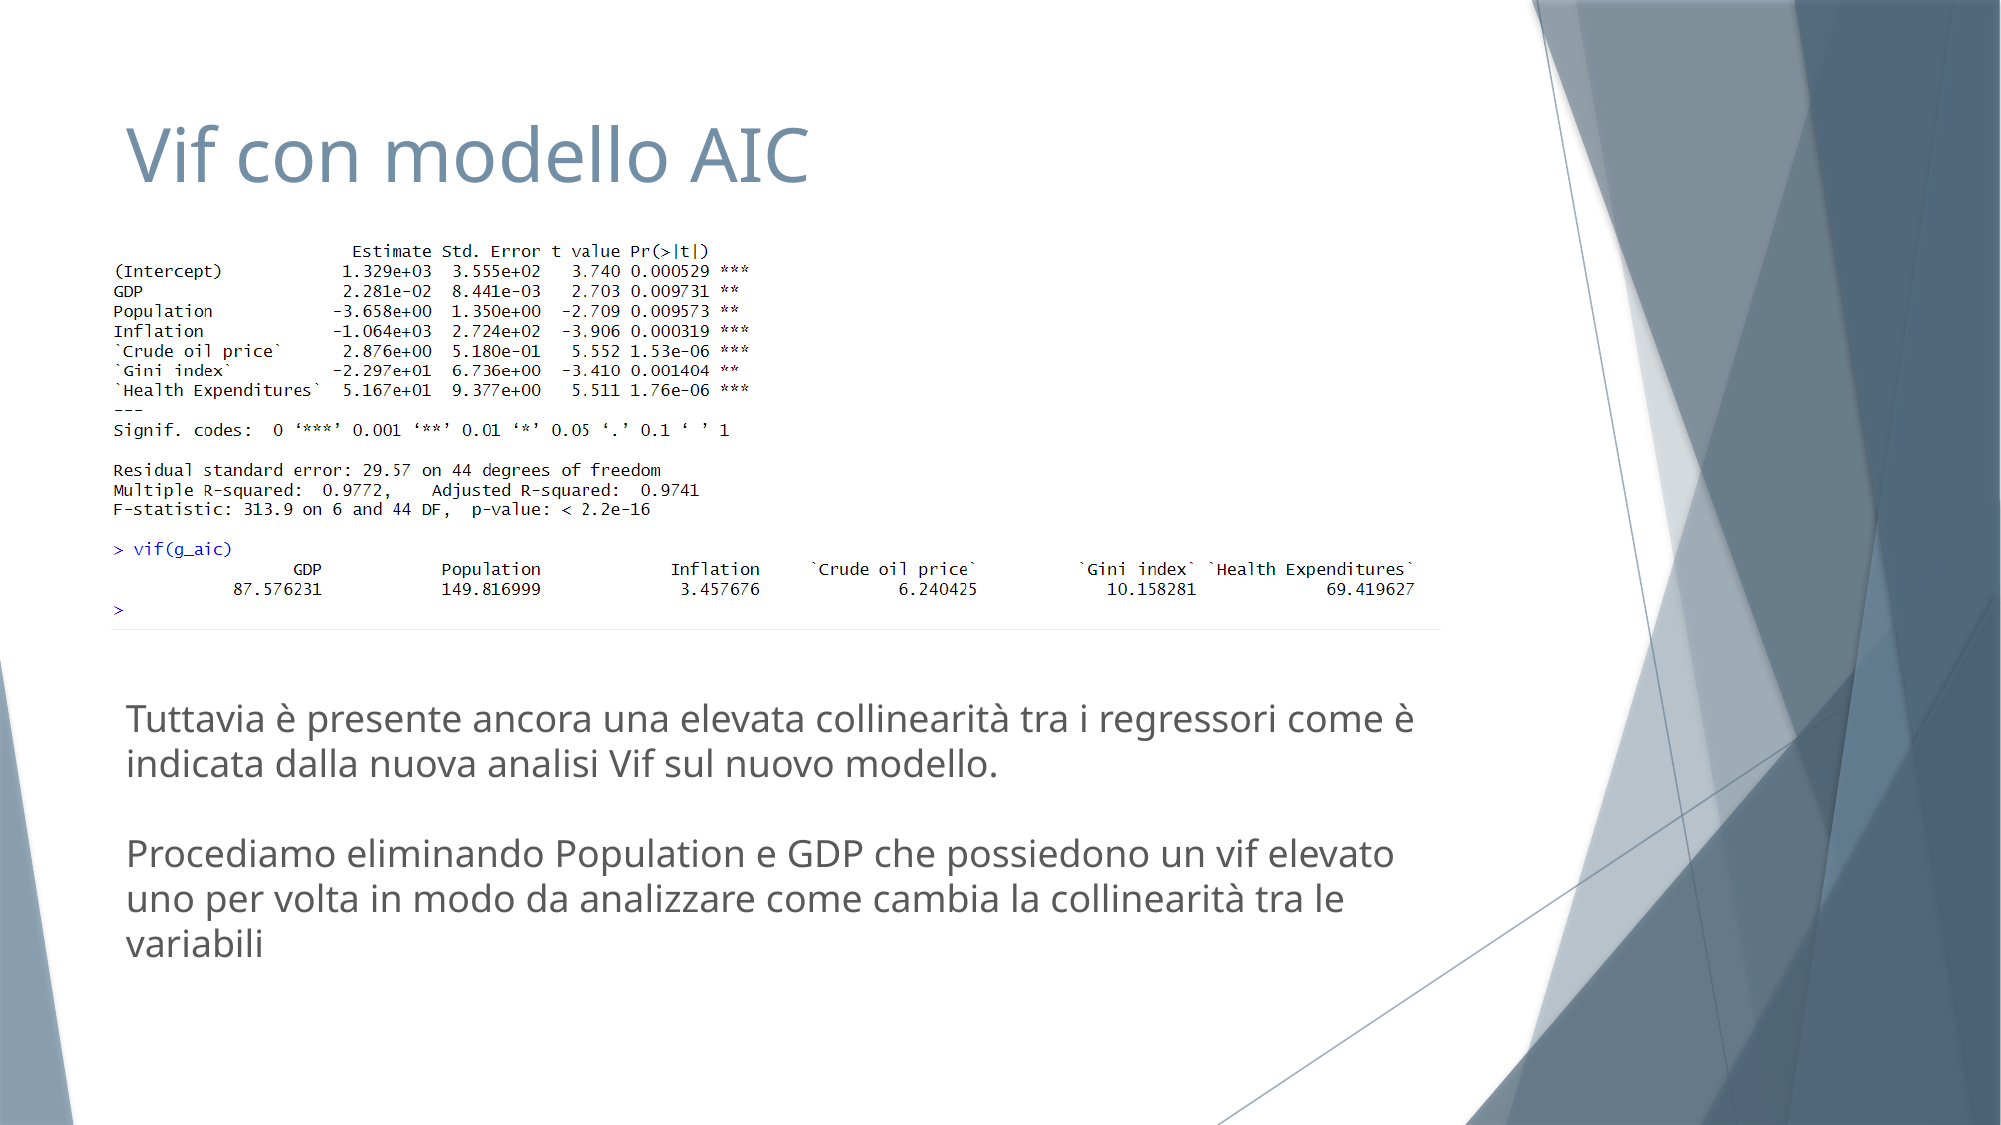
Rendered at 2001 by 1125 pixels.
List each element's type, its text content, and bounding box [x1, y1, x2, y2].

title Vif con modello AIC [111, 99, 1522, 317]
picture [110, 239, 1442, 630]
text_box Tuttavia è presente ancora una elevata collinearità tra i regressori come è indicata dalla nuova analisi Vif sul nuovo modello. Procediamo eliminando Population e GDP che possiedono un vif elevato uno per volta in modo da analizzare come cambia la collinearità tra le variabili [111, 687, 1489, 972]
